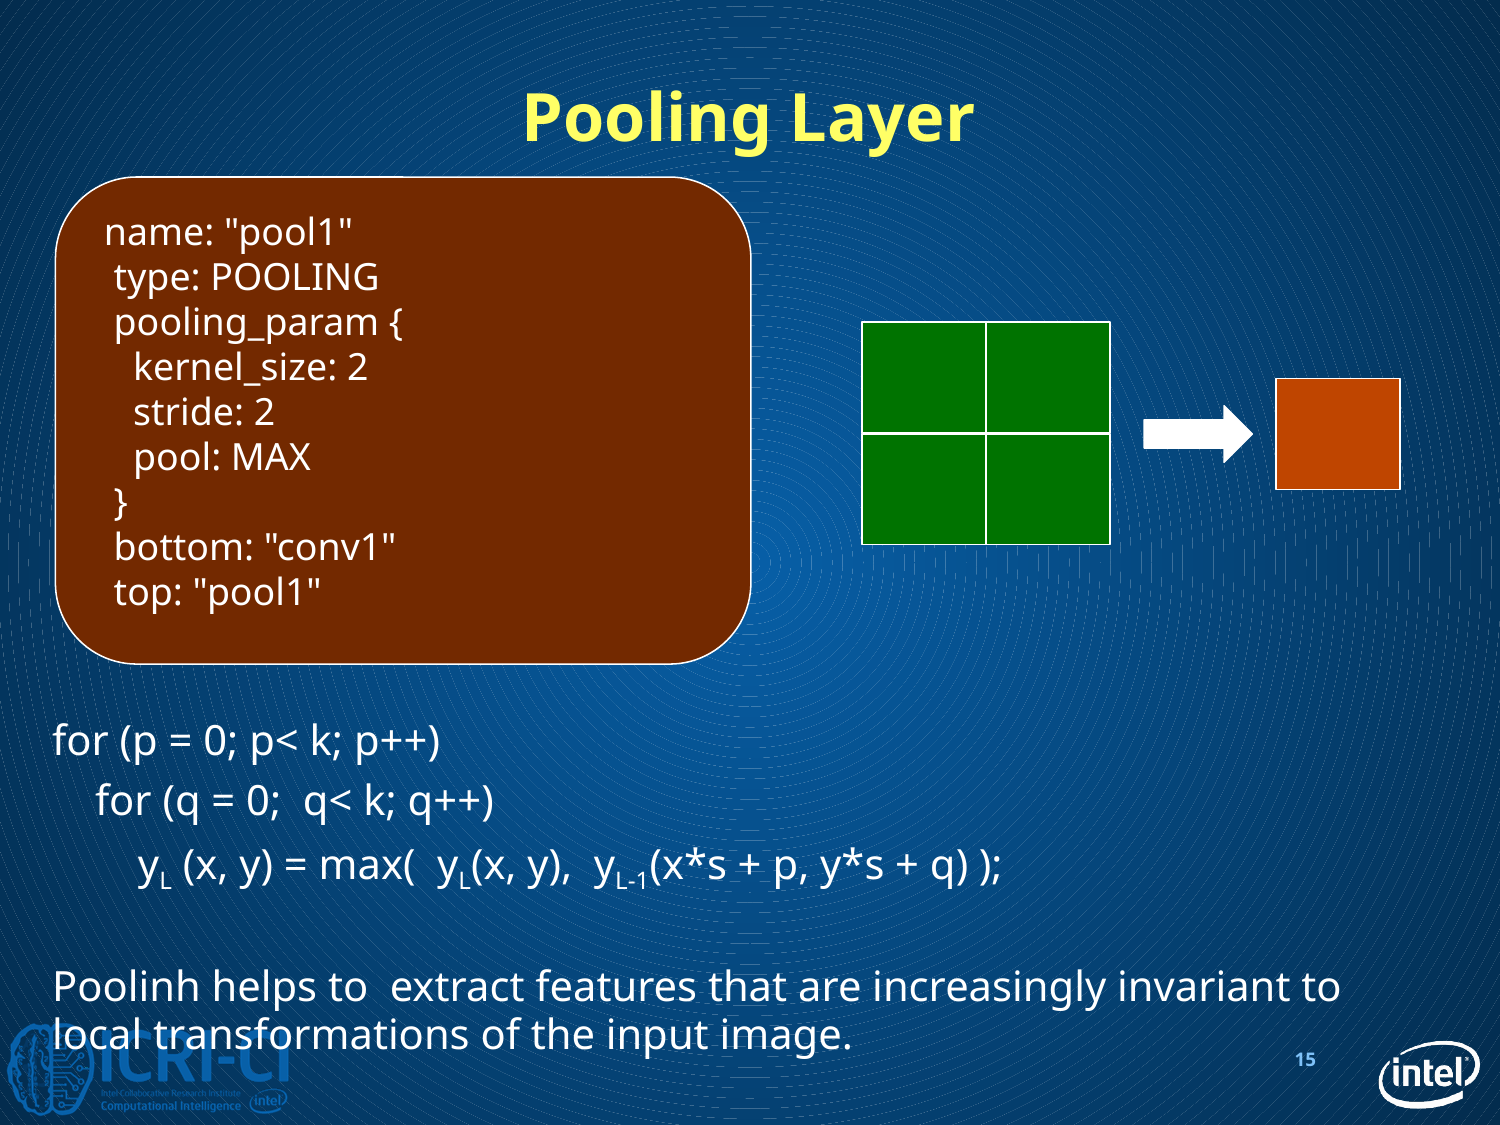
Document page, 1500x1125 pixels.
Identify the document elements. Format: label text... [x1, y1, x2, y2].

list for (p = 0; p< k; p++) for (q = 0; q< k; q++) yL (x, y) = max( yL(x, y), yL-1(x*s + p, y*s + q) ); Poolinh helps to extract features that are increasingly invariant to local transformations of the input image. [36, 709, 1358, 917]
text_box [862, 322, 986, 433]
text_box [986, 433, 1110, 545]
picture [0, 1016, 300, 1122]
text_box name: "pool1" type: POOLING pooling_param { kernel_size: 2 stride: 2 pool: MAX } bottom: "conv1" top: "pool1" [55, 176, 751, 665]
text_box [862, 433, 986, 545]
text_box [986, 322, 1110, 433]
text_box [1144, 405, 1253, 463]
text_box [1276, 378, 1400, 490]
title Pooling Layer [57, 25, 1440, 214]
picture [1374, 1036, 1484, 1113]
